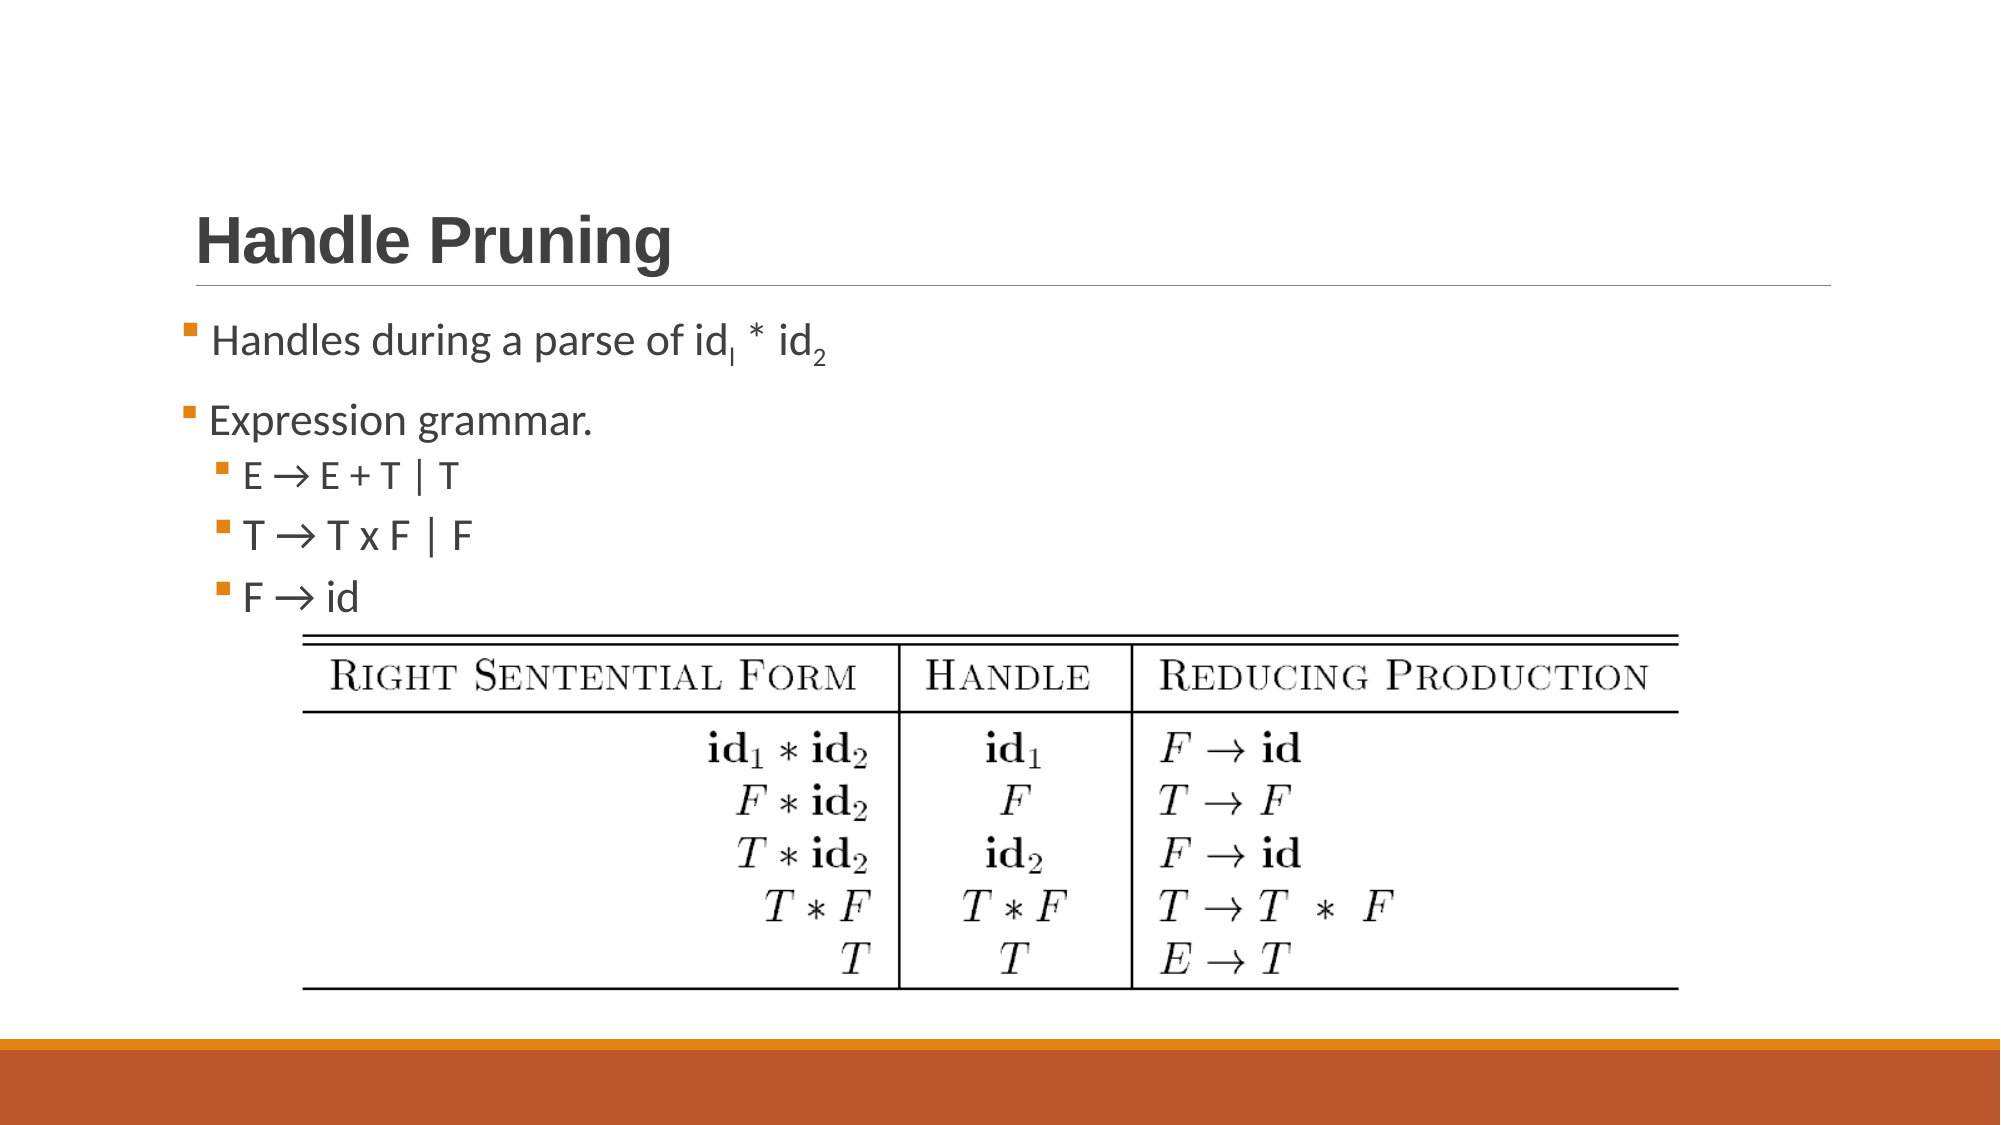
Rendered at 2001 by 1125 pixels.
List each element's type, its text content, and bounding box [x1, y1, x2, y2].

picture [294, 622, 1716, 1030]
title Handle Pruning [180, 47, 1830, 285]
list Handles during a parse of idl * id2 Expression grammar. E → E + T | T T → T x F | F F → id [180, 302, 1830, 1061]
